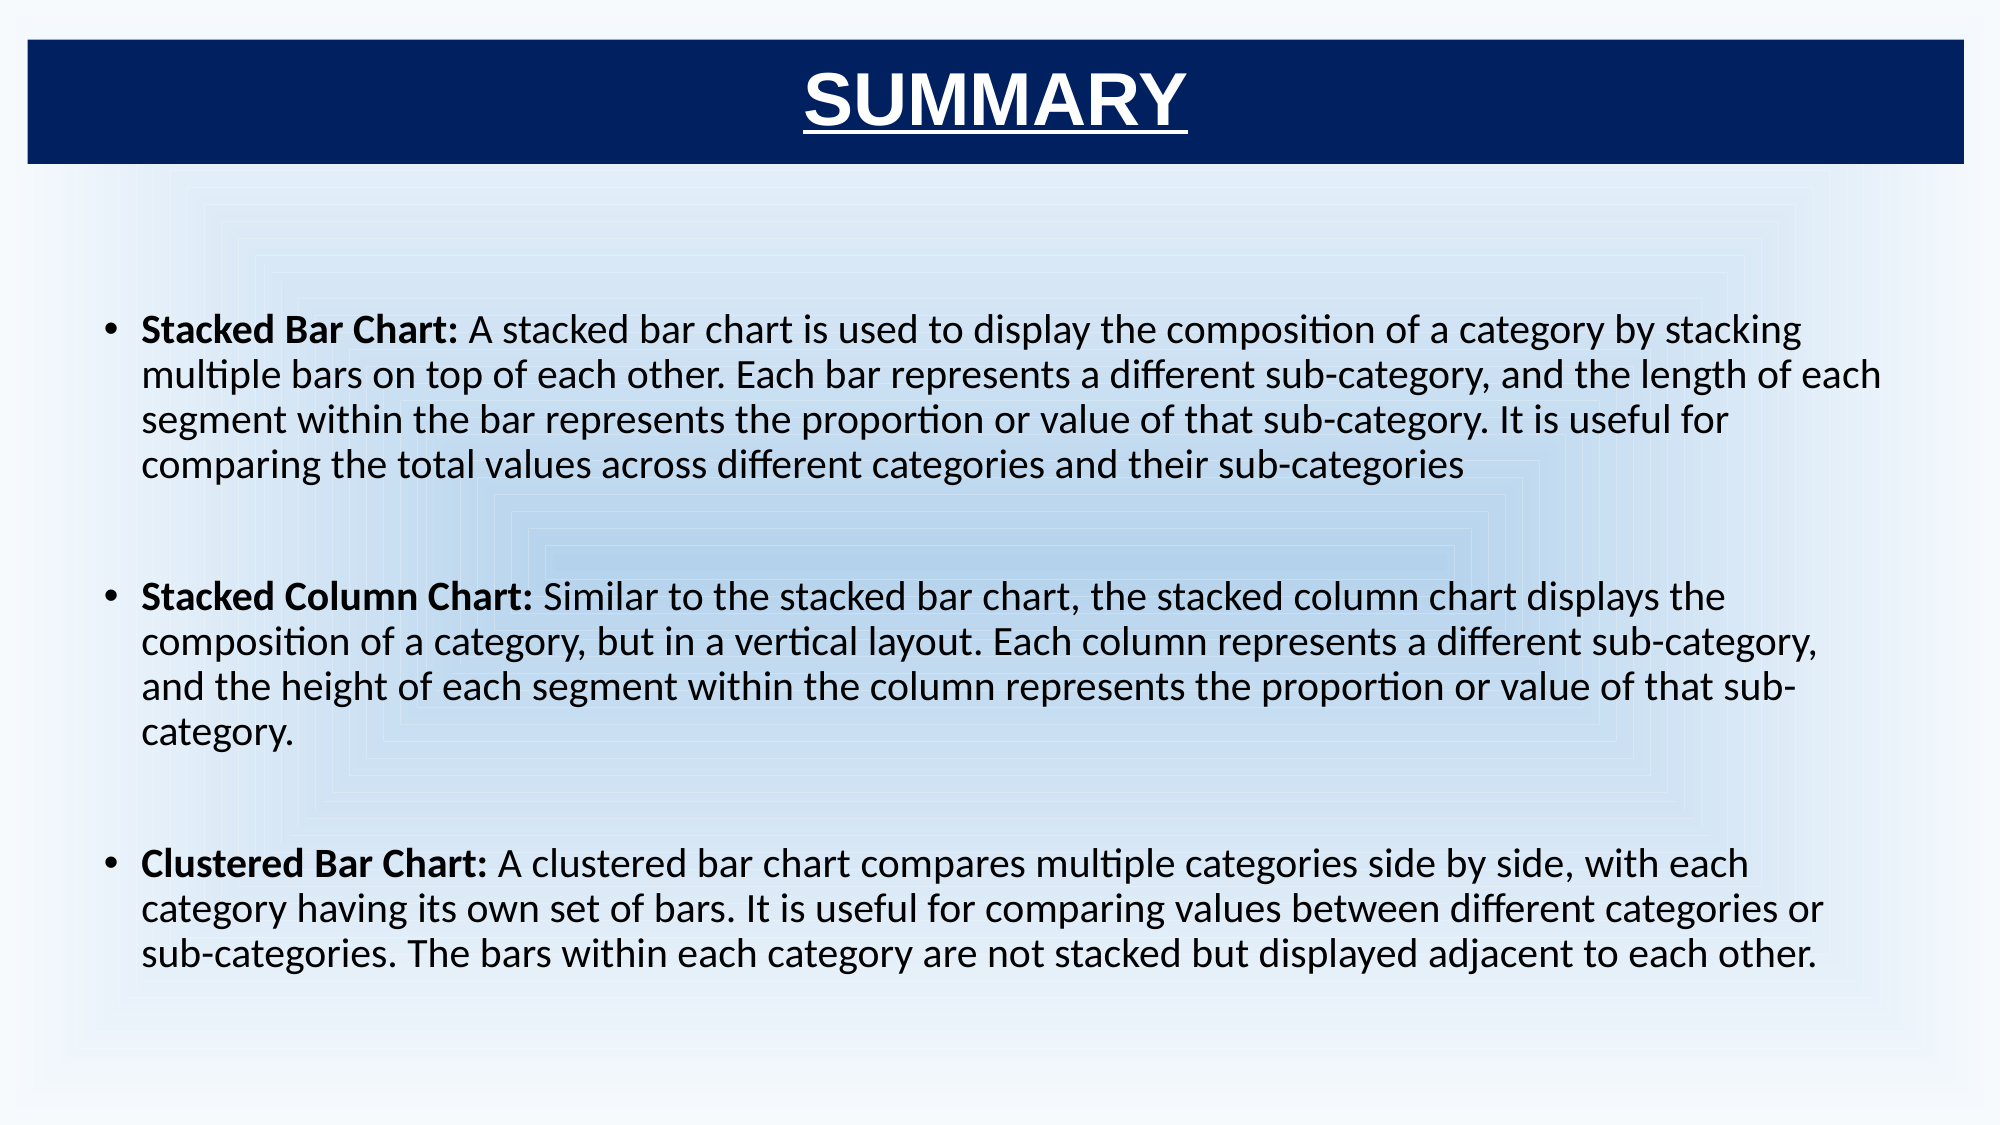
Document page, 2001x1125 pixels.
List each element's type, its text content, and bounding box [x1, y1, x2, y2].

list Stacked Bar Chart: A stacked bar chart is used to display the composition of a category by stacking multiple bars on top of each other. Each bar represents a different sub-category, and the length of each segment within the bar represents the proportion or value of that sub-category. It is useful for comparing the total values across different categories and their sub-categories Stacked Column Chart: Similar to the stacked bar chart, the stacked column chart displays the composition of a category, but in a vertical layout. Each column represents a different sub-category, and the height of each segment within the column represents the proportion or value of that sub-category. Clustered Bar Chart: A clustered bar chart compares multiple categories side by side, with each category having its own set of bars. It is useful for comparing values between different categories or sub-categories. The bars within each category are not stacked but displayed adjacent to each other. [88, 300, 1903, 1125]
title SUMMARY [27, 39, 1964, 164]
